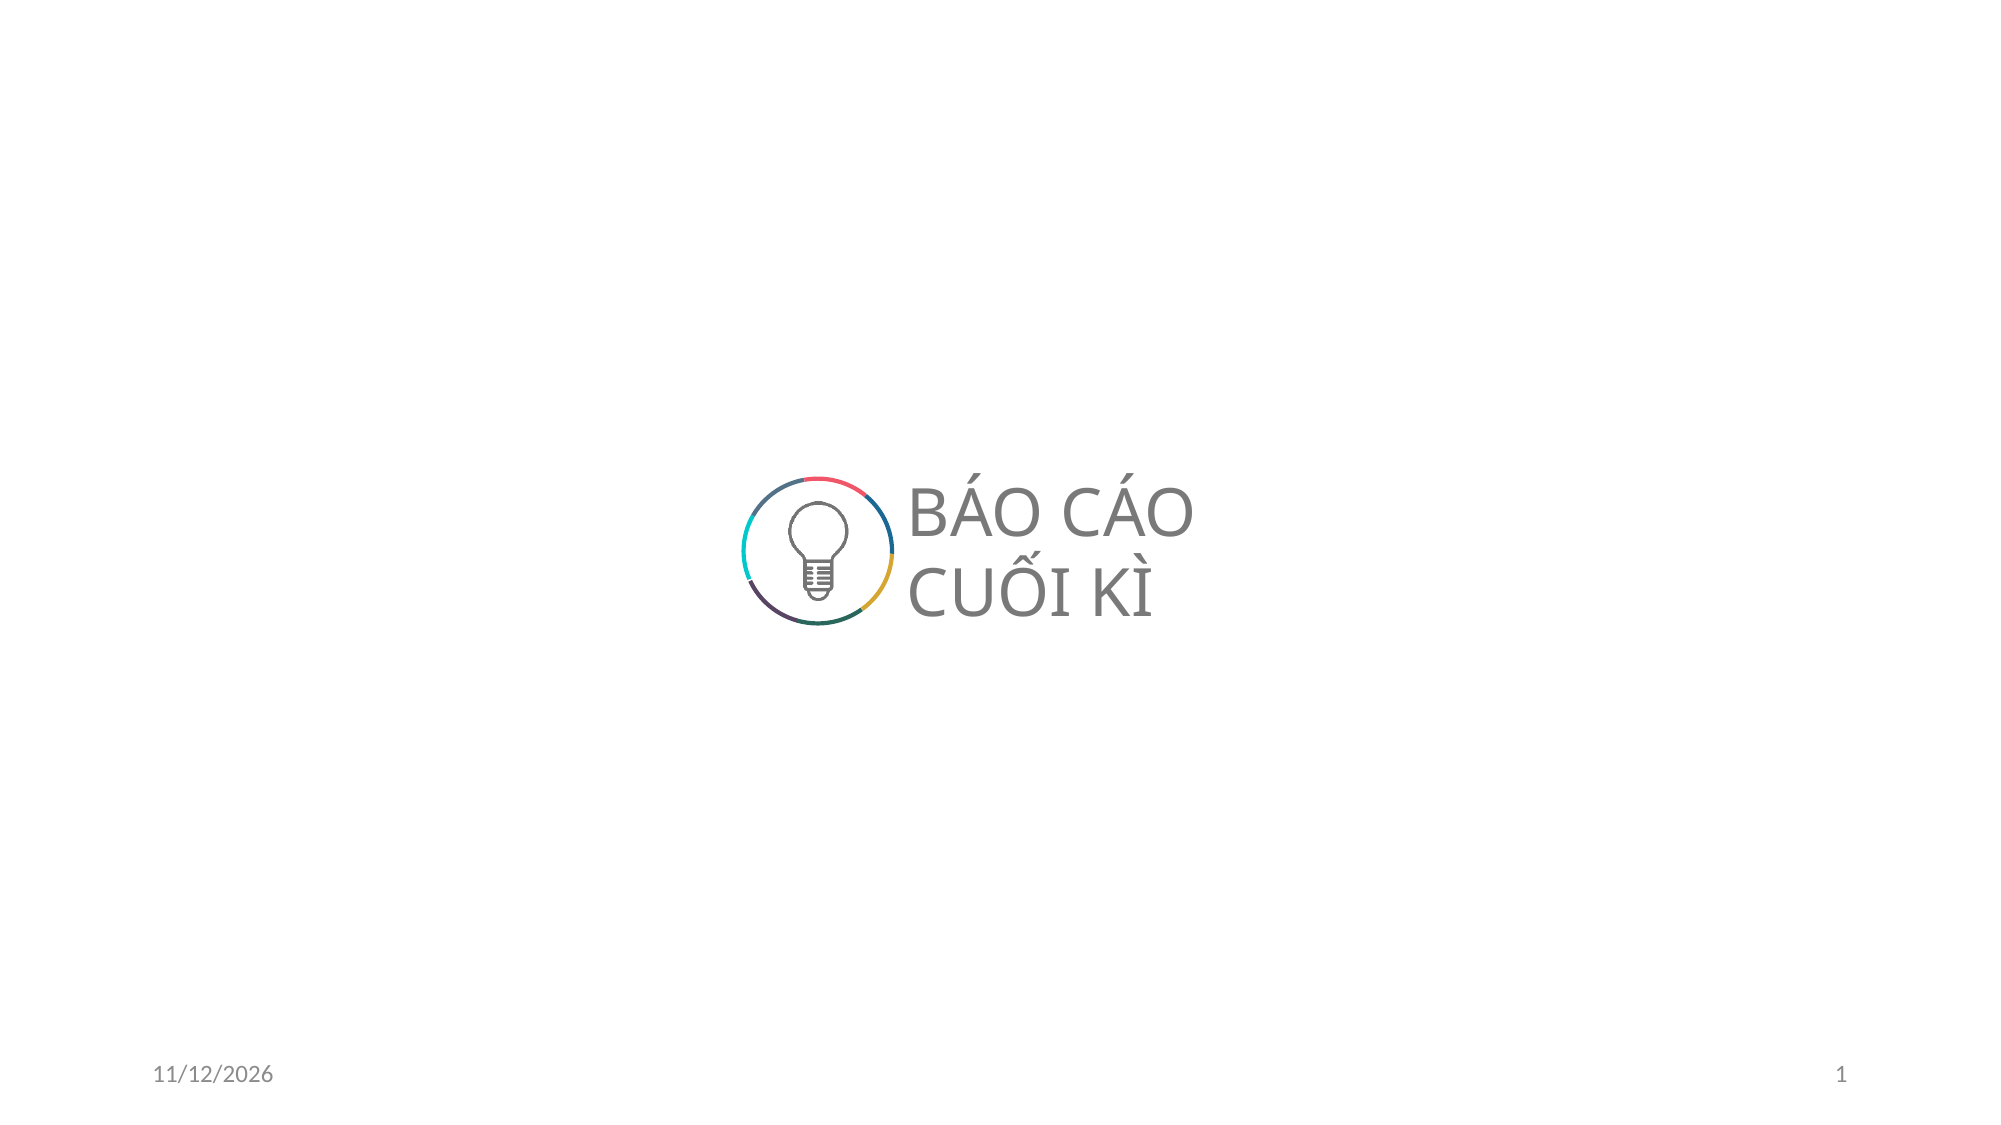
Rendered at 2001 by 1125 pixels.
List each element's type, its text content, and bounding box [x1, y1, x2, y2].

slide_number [137, 1042, 588, 1103]
slide_number 1 [1412, 1042, 1863, 1103]
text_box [743, 478, 893, 624]
text_box BÁO CÁO CUỐI KÌ [892, 462, 1241, 638]
